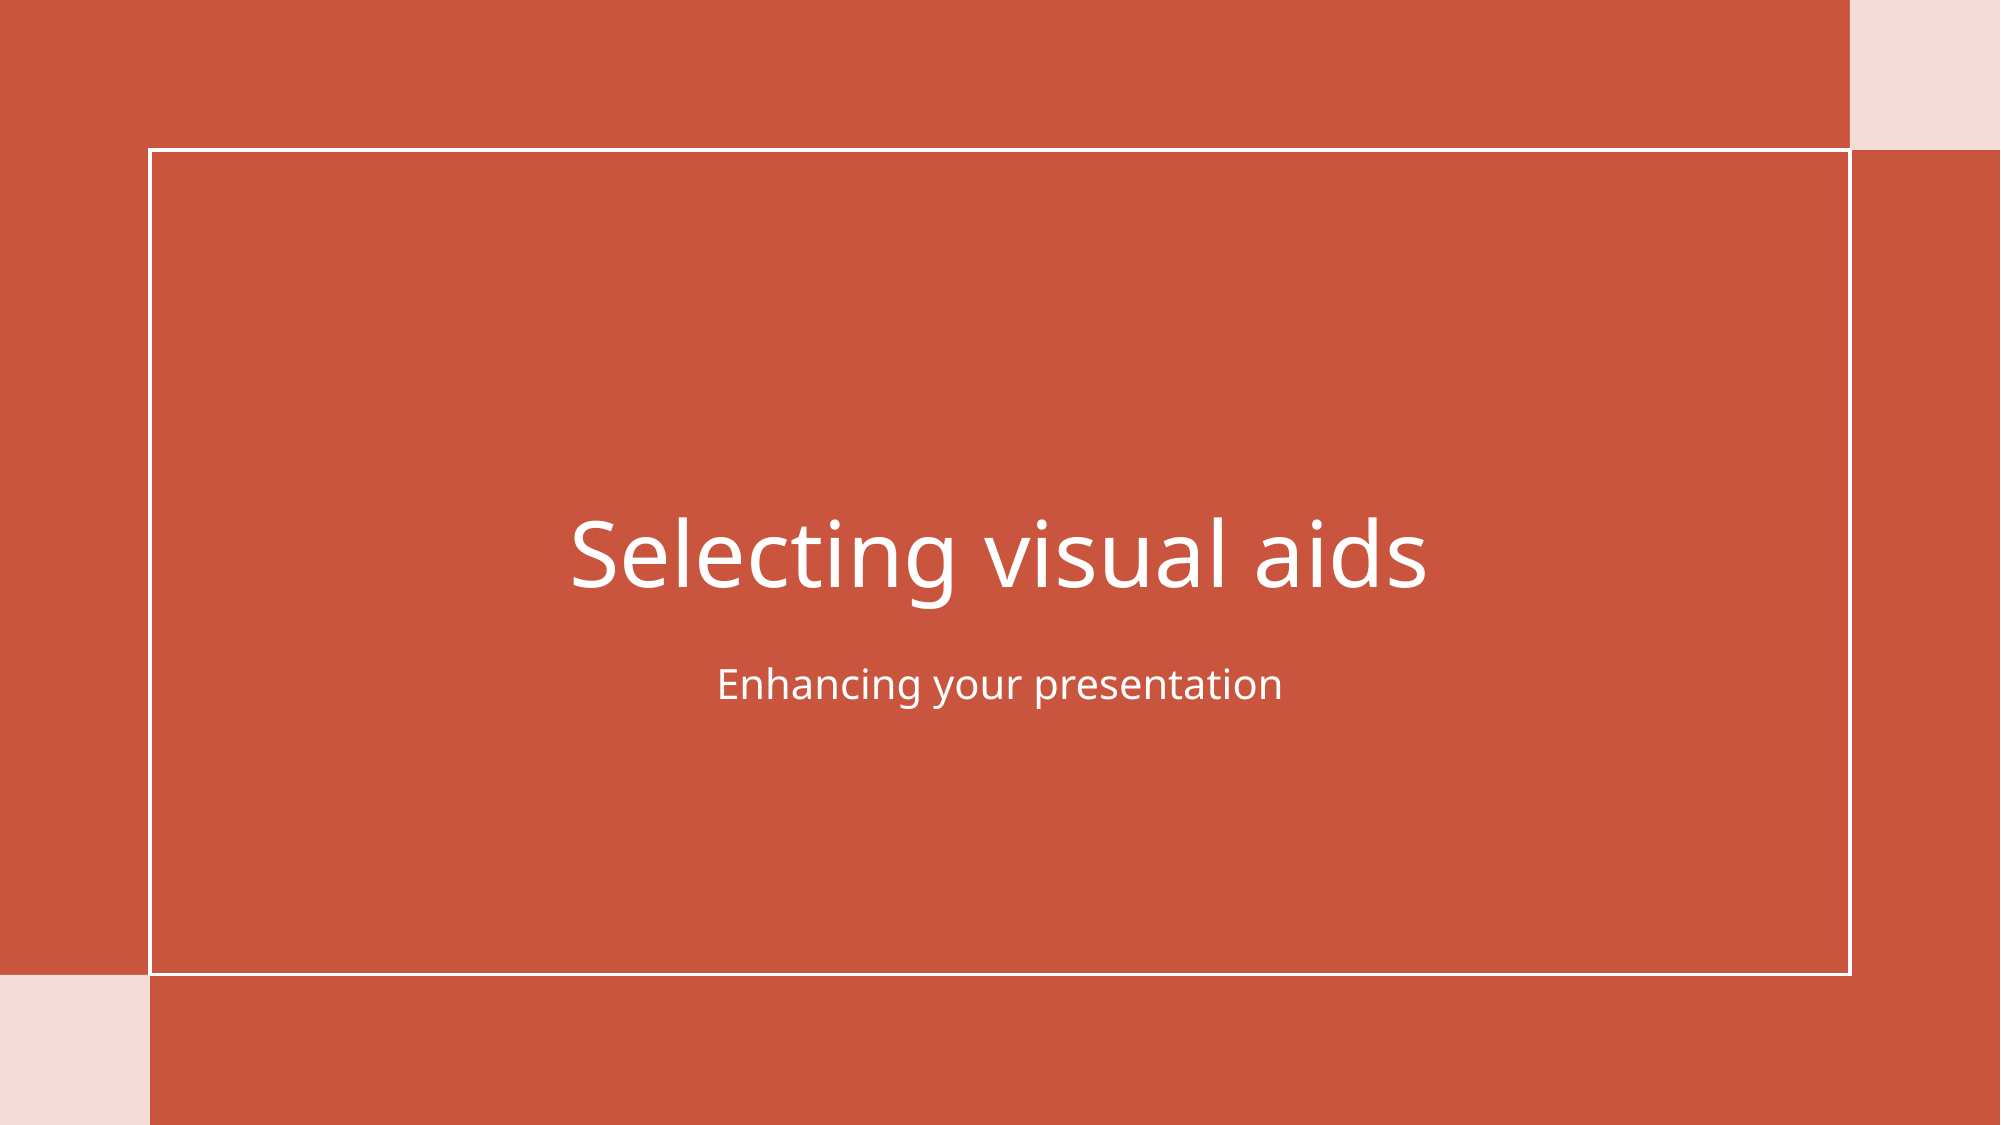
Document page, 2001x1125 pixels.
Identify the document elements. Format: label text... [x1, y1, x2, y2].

list Enhancing your presentation [170, 660, 1830, 950]
title Selecting visual aids [170, 175, 1830, 616]
